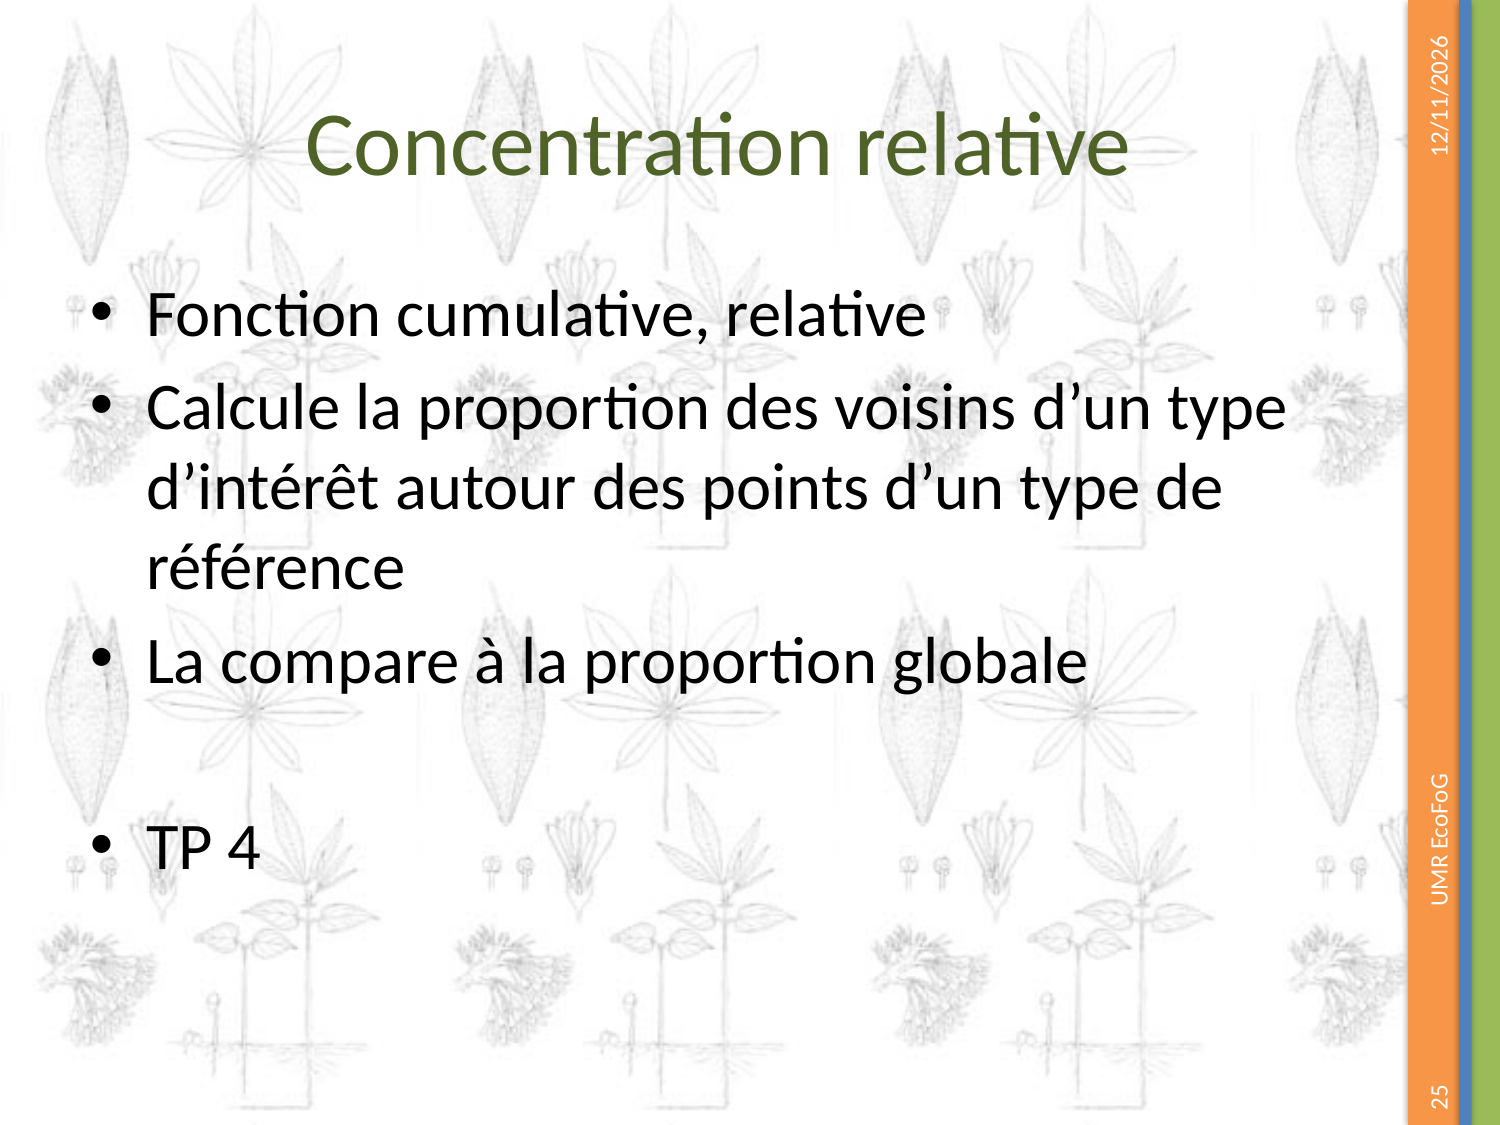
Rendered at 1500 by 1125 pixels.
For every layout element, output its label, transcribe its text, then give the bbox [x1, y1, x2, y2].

title Concentration relative [75, 45, 1363, 233]
slide_number 25 [1407, 928, 1468, 1125]
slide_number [1407, 21, 1468, 372]
list Fonction cumulative, relative Calcule la proportion des voisins d’un type d’intérêt autour des points d’un type de référence La compare à la proportion globale TP 4 [75, 262, 1363, 1090]
footer UMR EcoFoG [1407, 396, 1468, 922]
picture [0, 0, 1408, 1125]
